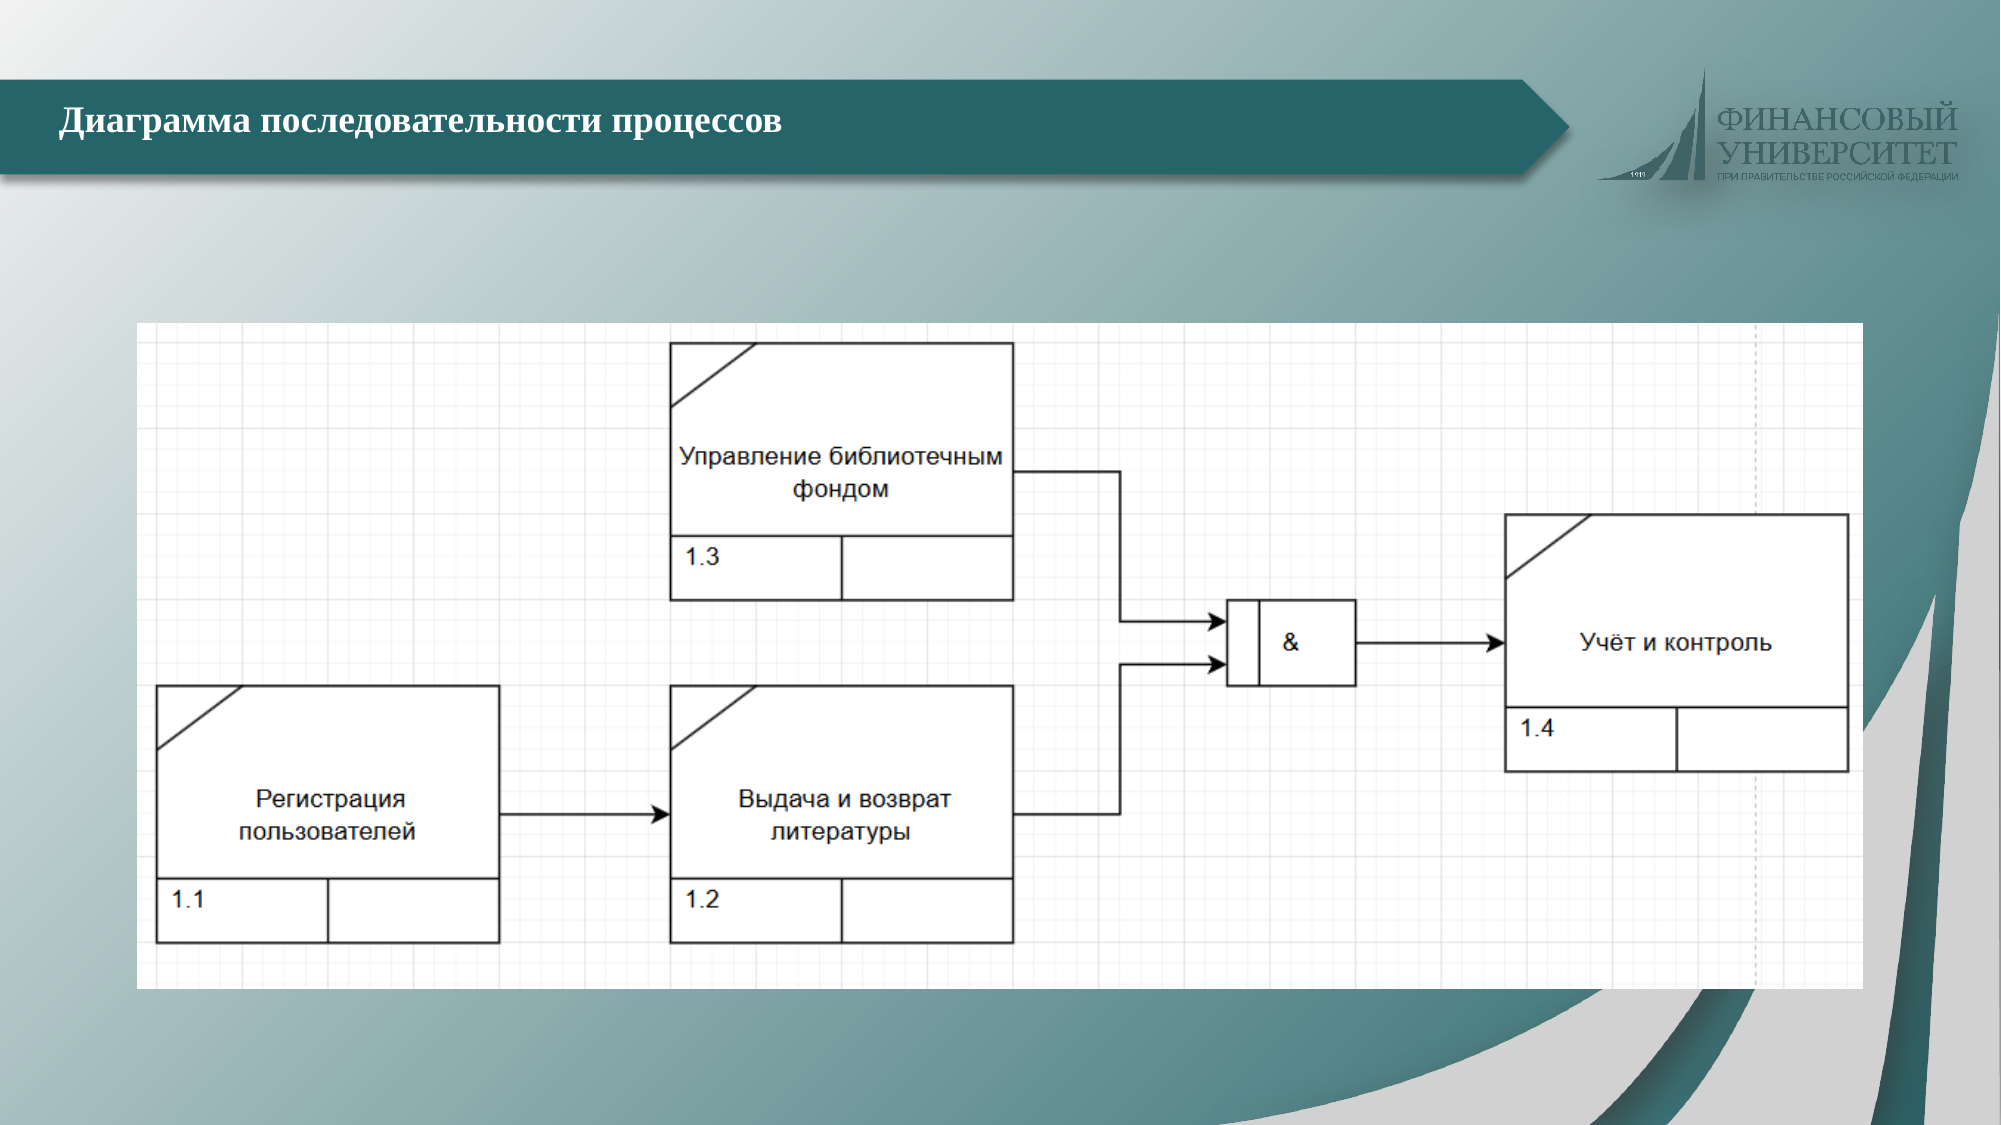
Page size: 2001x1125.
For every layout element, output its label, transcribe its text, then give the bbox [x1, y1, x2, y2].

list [137, 323, 1863, 990]
picture [1595, 62, 1959, 192]
title Диаграмма последовательности процессов [44, 92, 1749, 155]
